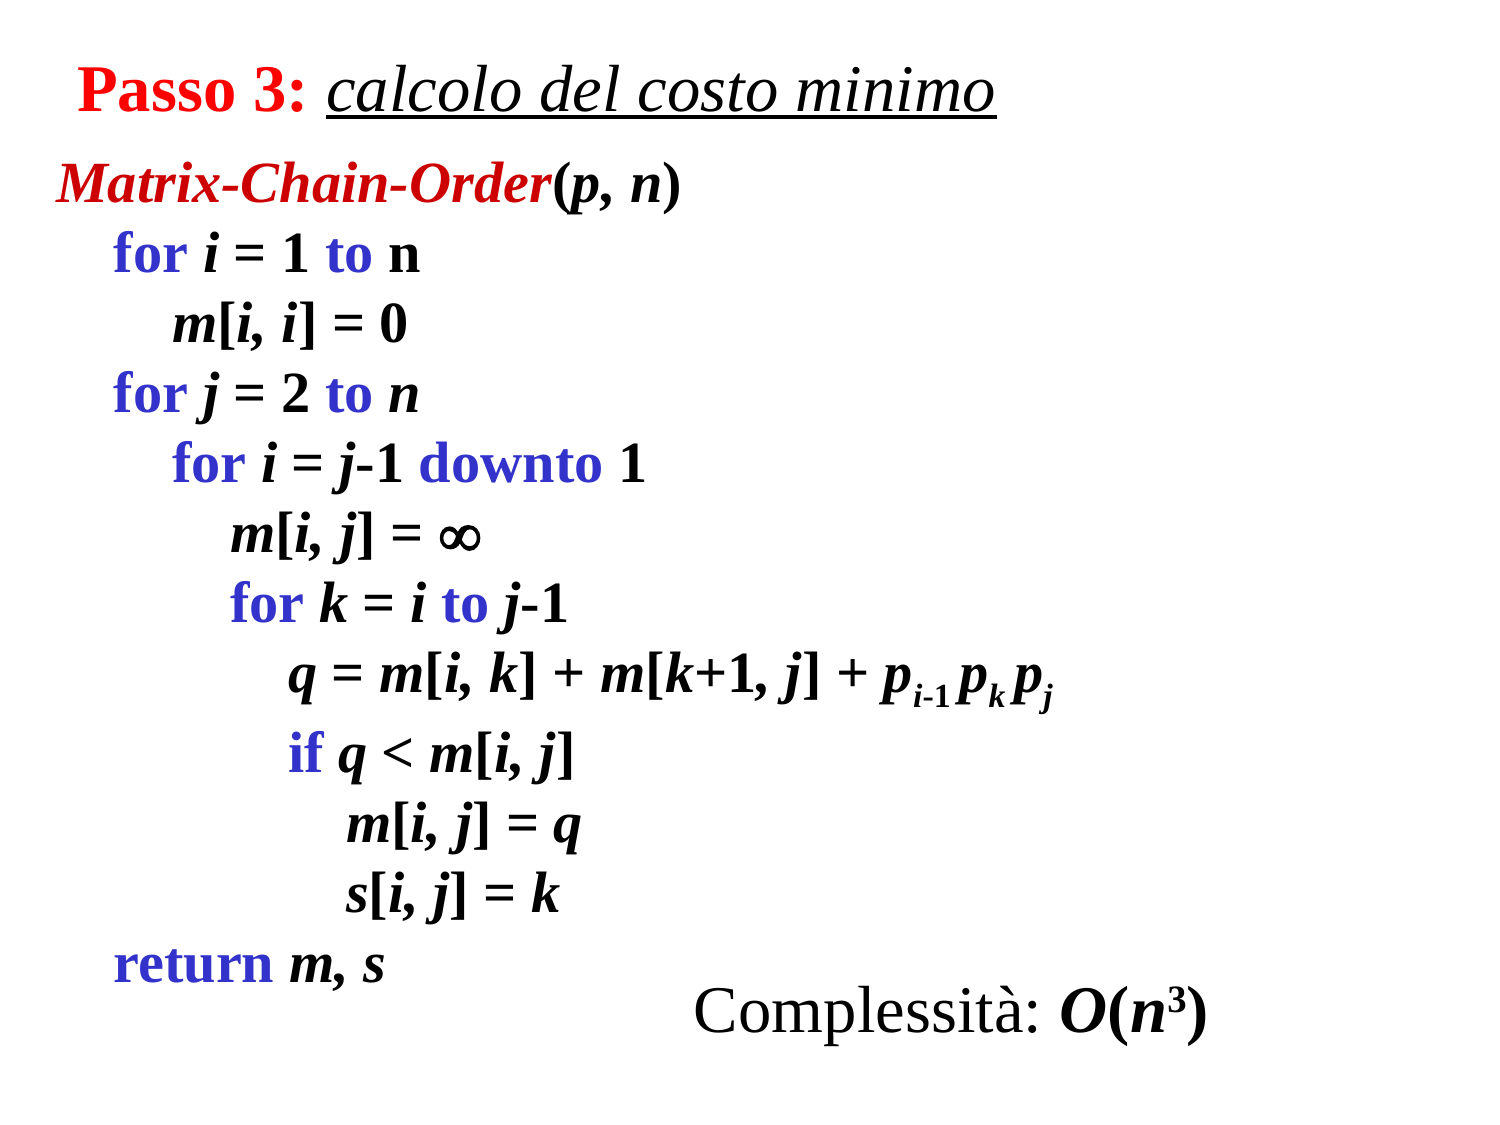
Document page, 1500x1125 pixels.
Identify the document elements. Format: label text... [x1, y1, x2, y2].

text_box Passo 3: calcolo del costo minimo [62, 37, 1413, 133]
text_box Matrix-Chain-Order(p, n) for i = 1 to n m[i, i] = 0 for j = 2 to n for i = j-1 downto 1 m[i, j] =  for k = i to j-1 q = m[i, k] + m[k+1, j] + pi-1 pk pj if q < m[i, j] m[i, j] = q s[i, j] = k return m, s [41, 137, 1395, 1002]
text_box Complessità: O(n3) [679, 958, 1430, 1053]
